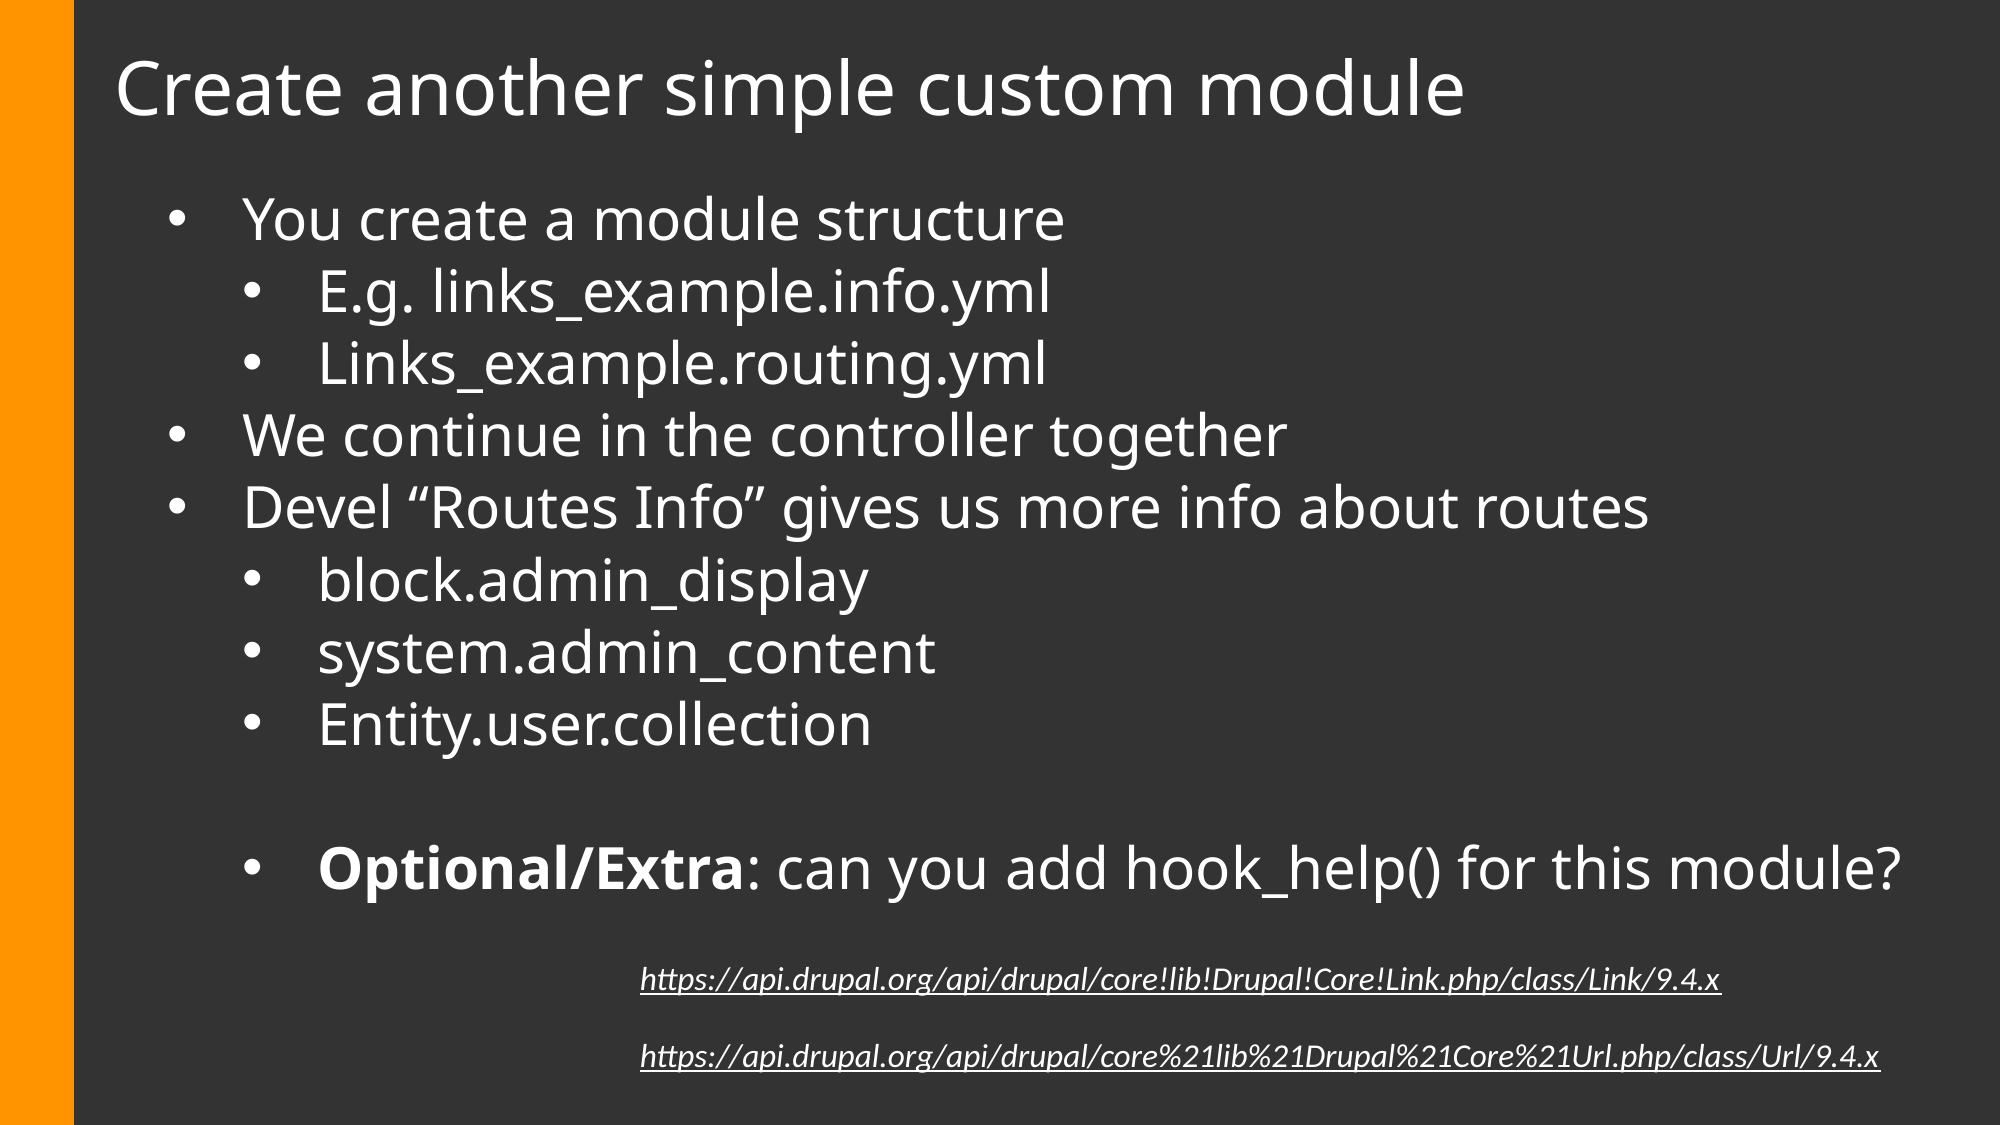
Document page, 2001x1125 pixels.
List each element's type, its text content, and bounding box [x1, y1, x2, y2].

text_box https://api.drupal.org/api/drupal/core!lib!Drupal!Core!Link.php/class/Link/9.4.x [624, 949, 1938, 1005]
text_box You create a module structure E.g. links_example.info.yml Links_example.routing.yml We continue in the controller together Devel “Routes Info” gives us more info about routes block.admin_display system.admin_content Entity.user.collection Optional/Extra: can you add hook_help() for this module? [75, 174, 1937, 909]
title Create another simple custom module [112, 37, 1975, 229]
text_box https://api.drupal.org/api/drupal/core%21lib%21Drupal%21Core%21Url.php/class/Url/9.4.x [624, 1026, 1938, 1082]
